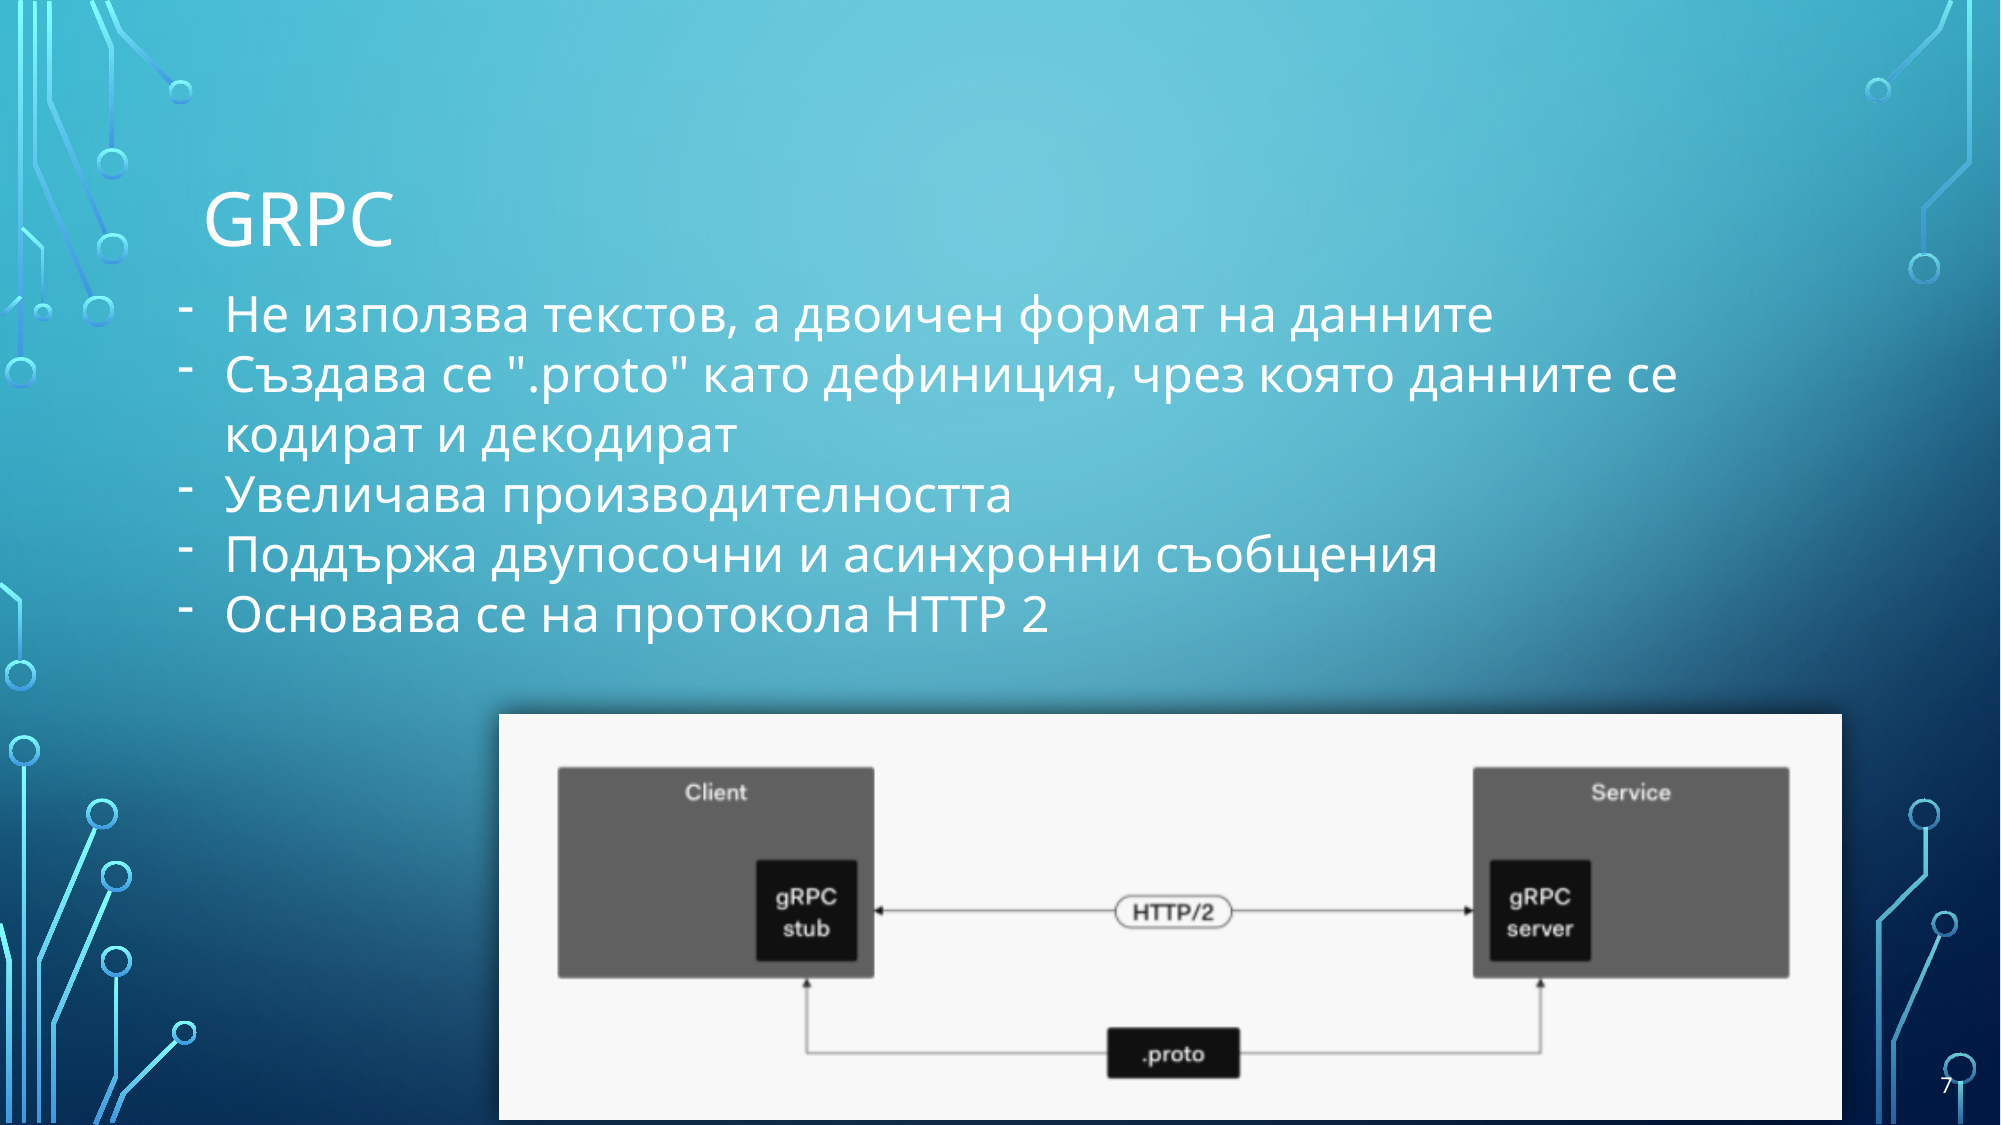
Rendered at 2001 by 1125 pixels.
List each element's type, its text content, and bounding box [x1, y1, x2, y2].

slide_number 7 [1897, 1070, 1968, 1103]
picture [499, 713, 1842, 1121]
text_box Не използва текстов, а двоичен формат на данните Създава се ".proto" като дефиниция, чрез която данните се кодират и декодират Увеличава производителността Поддържа двупосочни и асинхронни съобщения Oсновава се на протокола HTTP 2 [162, 274, 1775, 650]
title GRPC [187, 101, 1813, 344]
